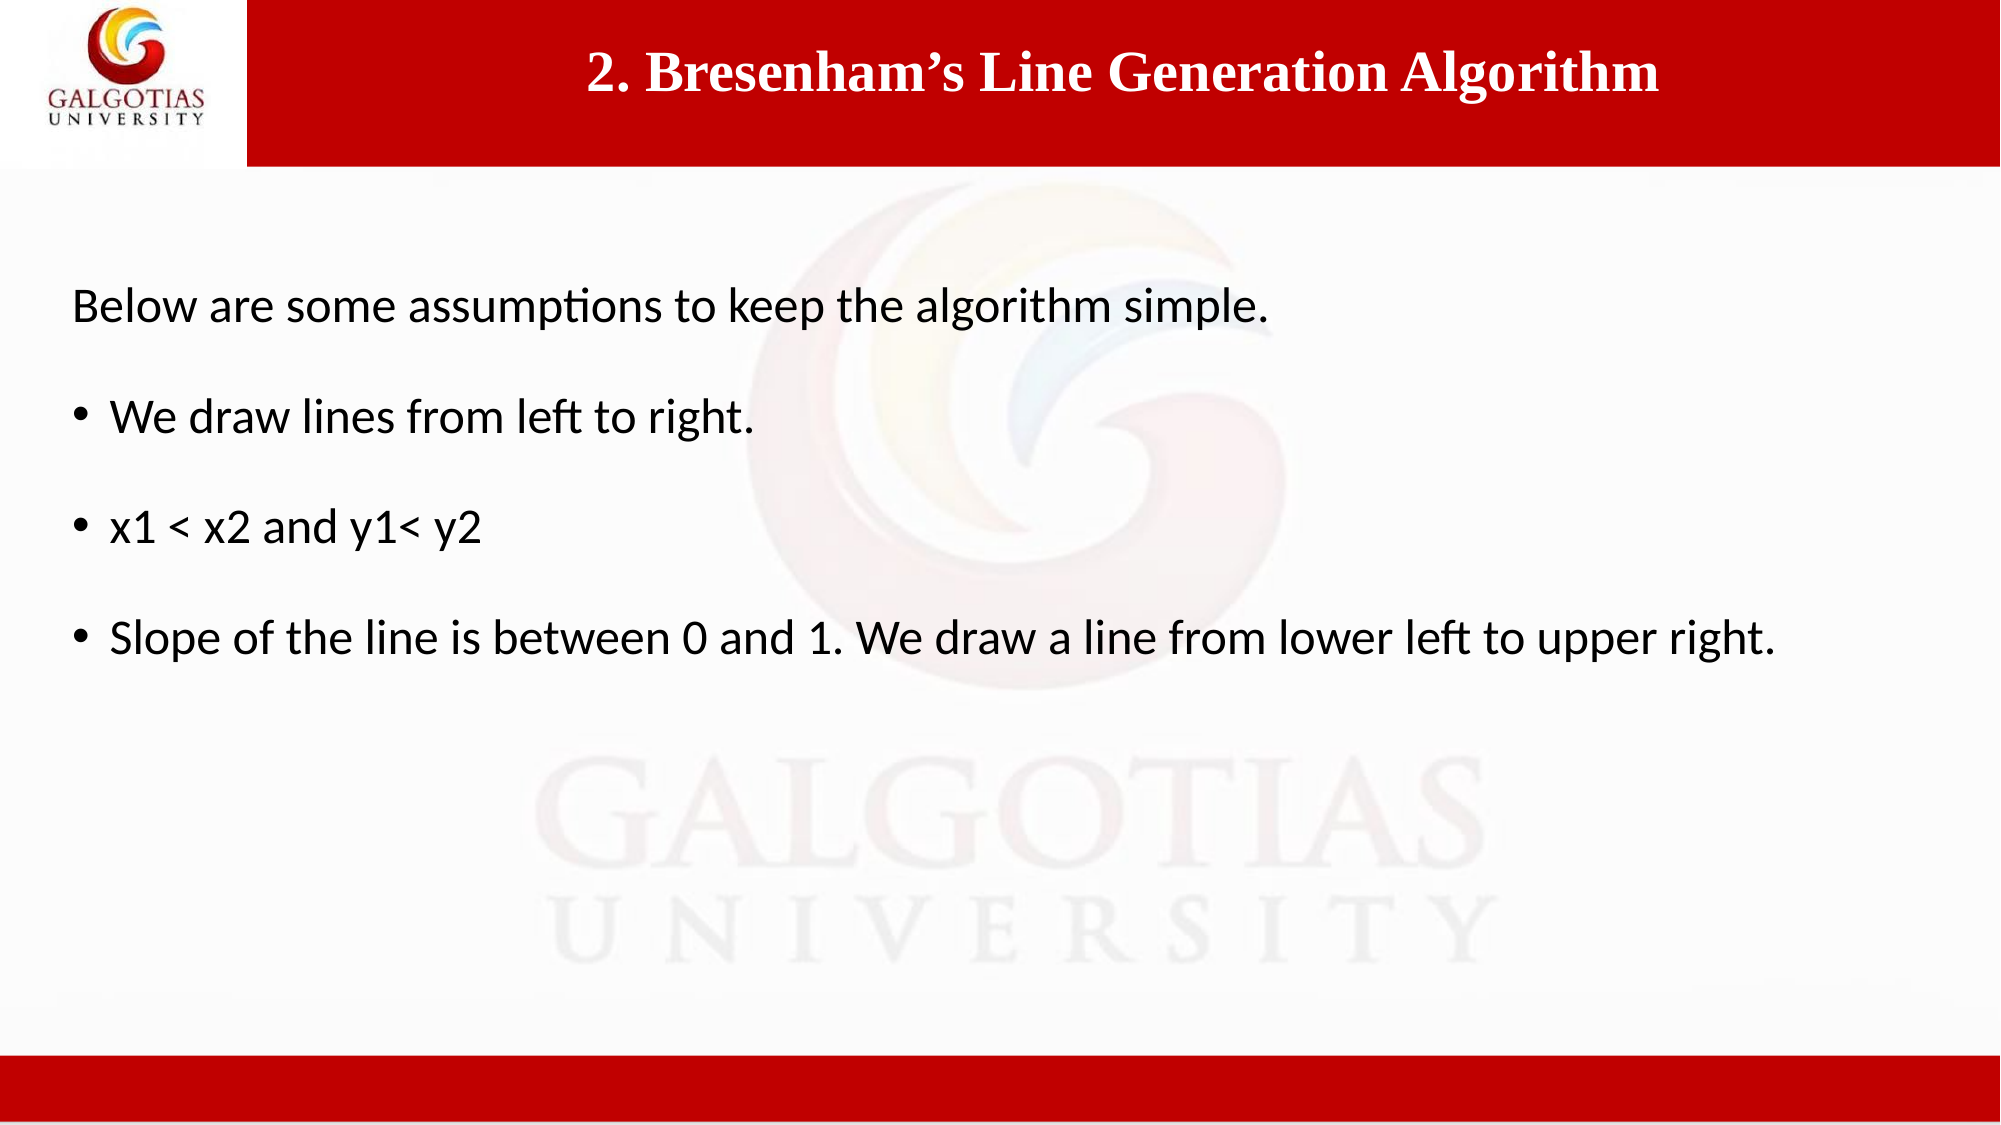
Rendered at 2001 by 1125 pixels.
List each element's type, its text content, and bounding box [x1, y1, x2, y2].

picture [0, 0, 2001, 1125]
list Below are some assumptions to keep the algorithm simple. We draw lines from left to right. x1 < x2 and y1< y2 Slope of the line is between 0 and 1. We draw a line from lower left to upper right. [57, 234, 1944, 1009]
list 2. Bresenham’s Line Generation Algorithm [335, 34, 1912, 141]
